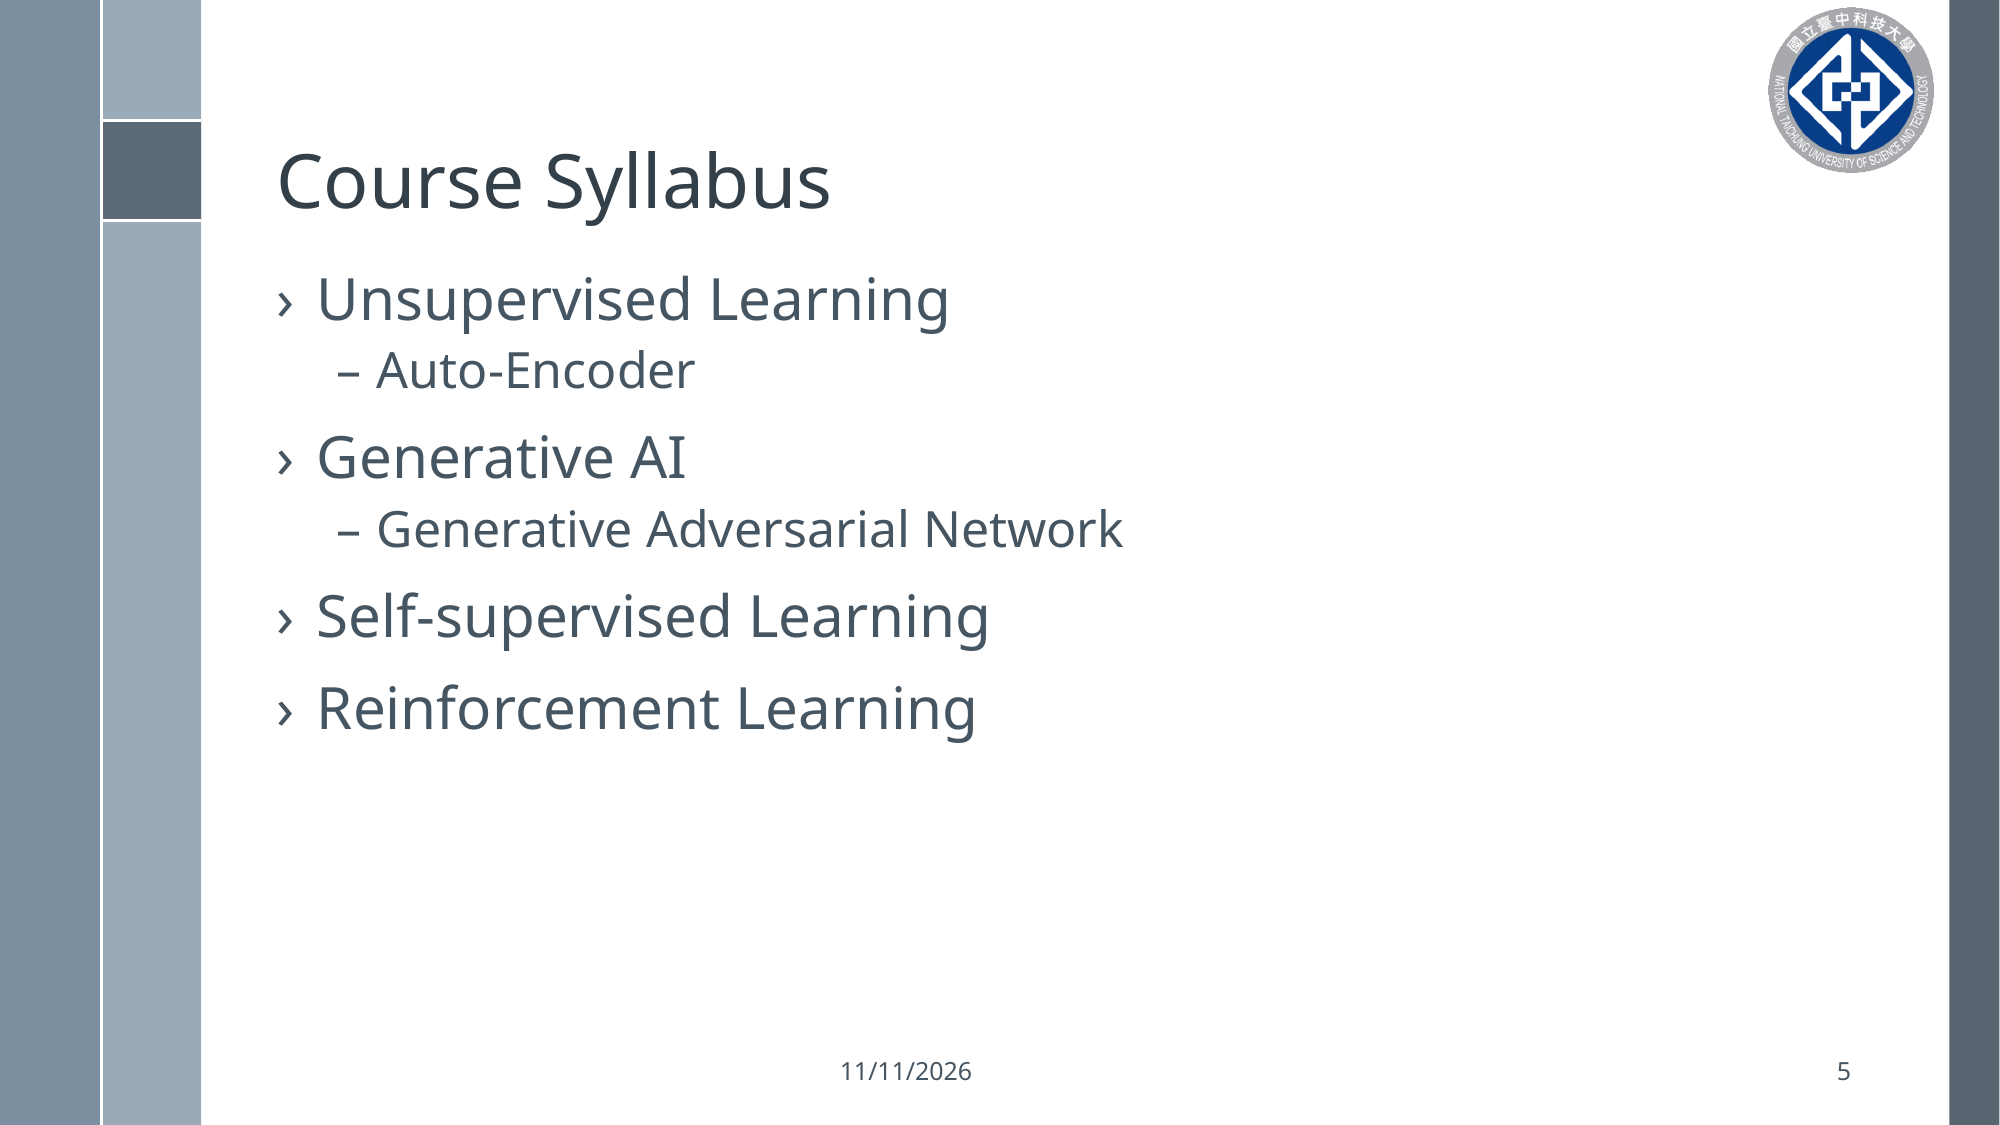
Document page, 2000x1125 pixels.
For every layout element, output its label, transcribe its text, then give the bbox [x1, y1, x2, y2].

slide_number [824, 1042, 1050, 1103]
slide_number 5 [1766, 1042, 1867, 1103]
title Course Syllabus [261, 29, 1867, 233]
list Unsupervised Learning Auto-Encoder Generative AI Generative Adversarial Network Self-supervised Learning Reinforcement Learning [261, 262, 1867, 1013]
picture [1768, 7, 1934, 173]
